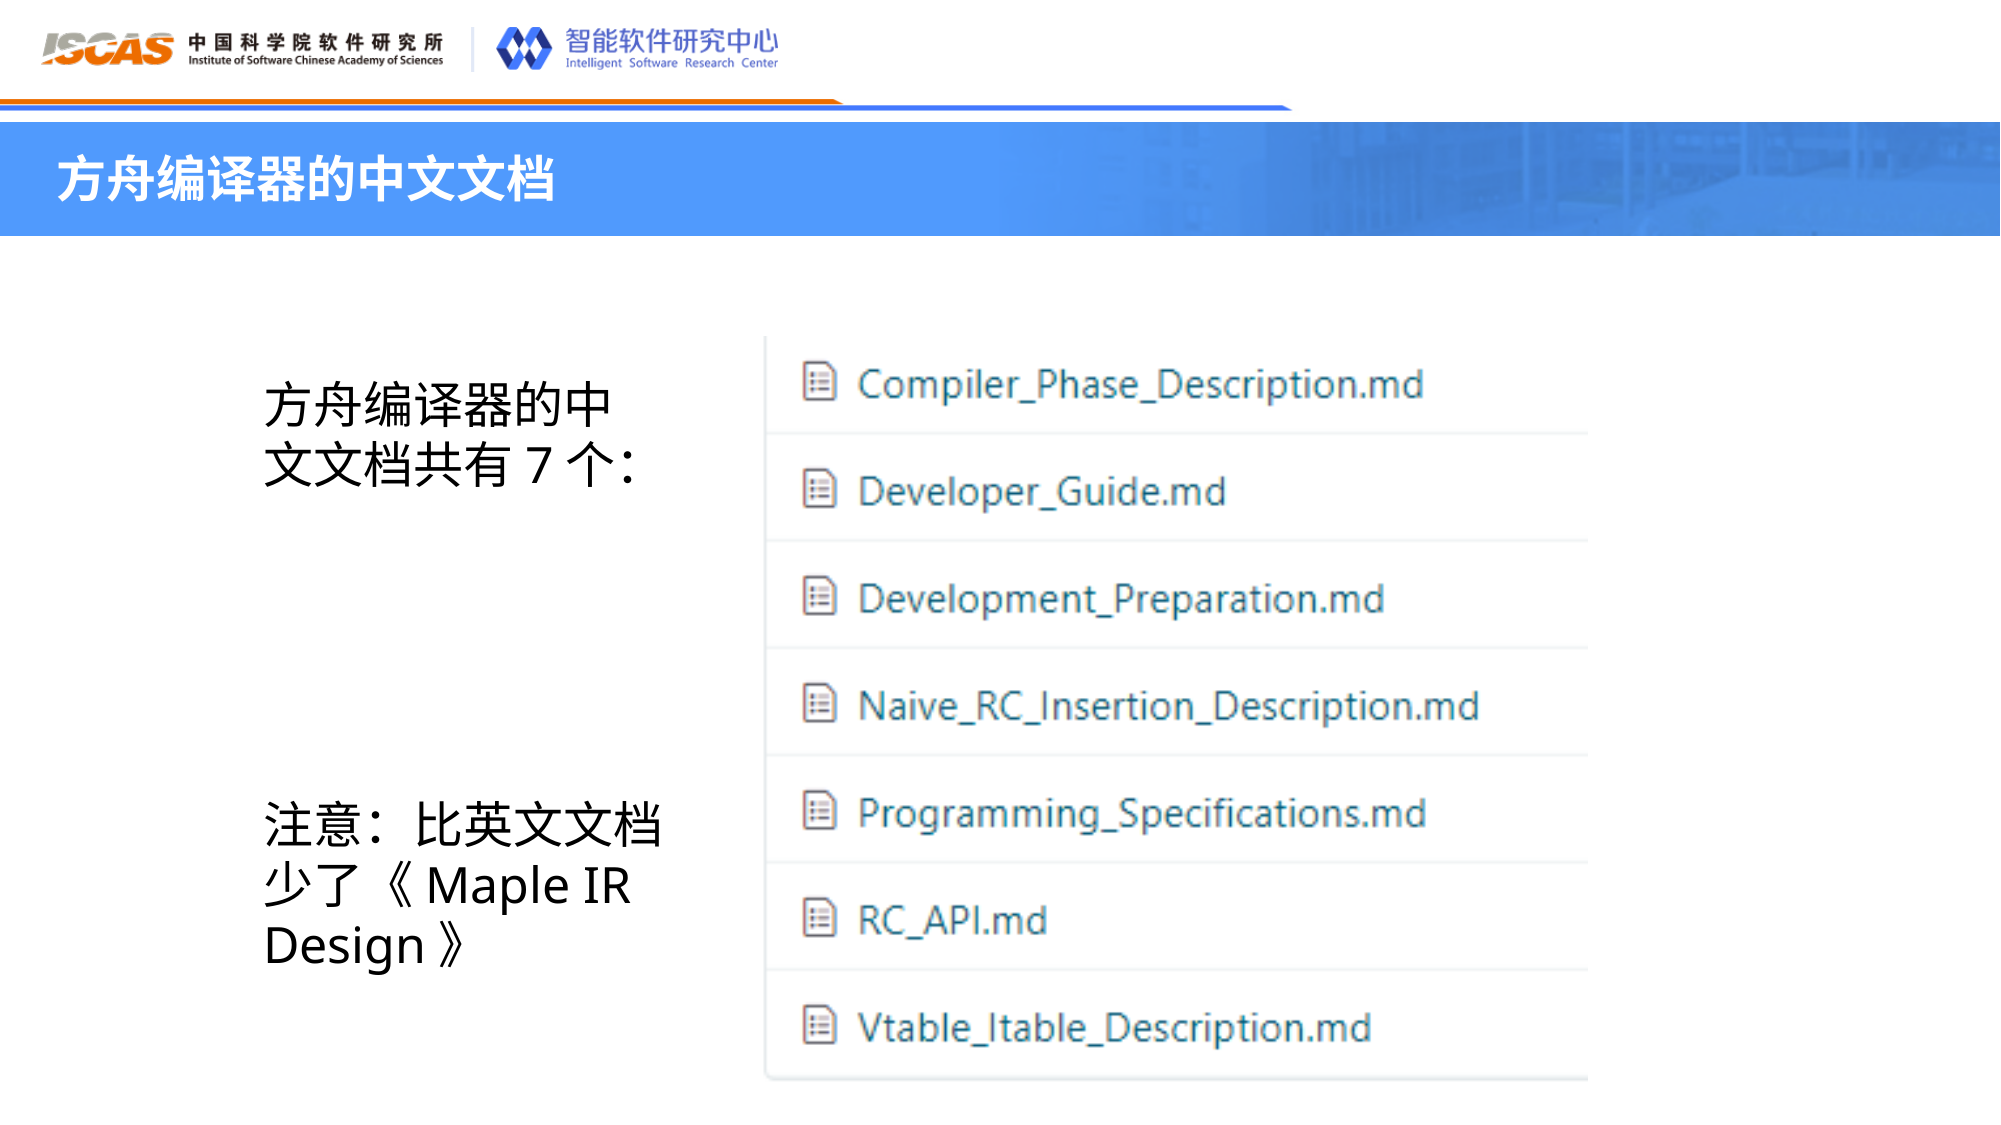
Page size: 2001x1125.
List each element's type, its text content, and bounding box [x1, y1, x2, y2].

text_box 方舟编译器的中 文文档共有7个： 注意：比英文文档少了《Maple IR Design》 [248, 366, 684, 1042]
list 方舟编译器的中文文档 [41, 146, 1926, 212]
picture [0, 0, 2000, 1125]
